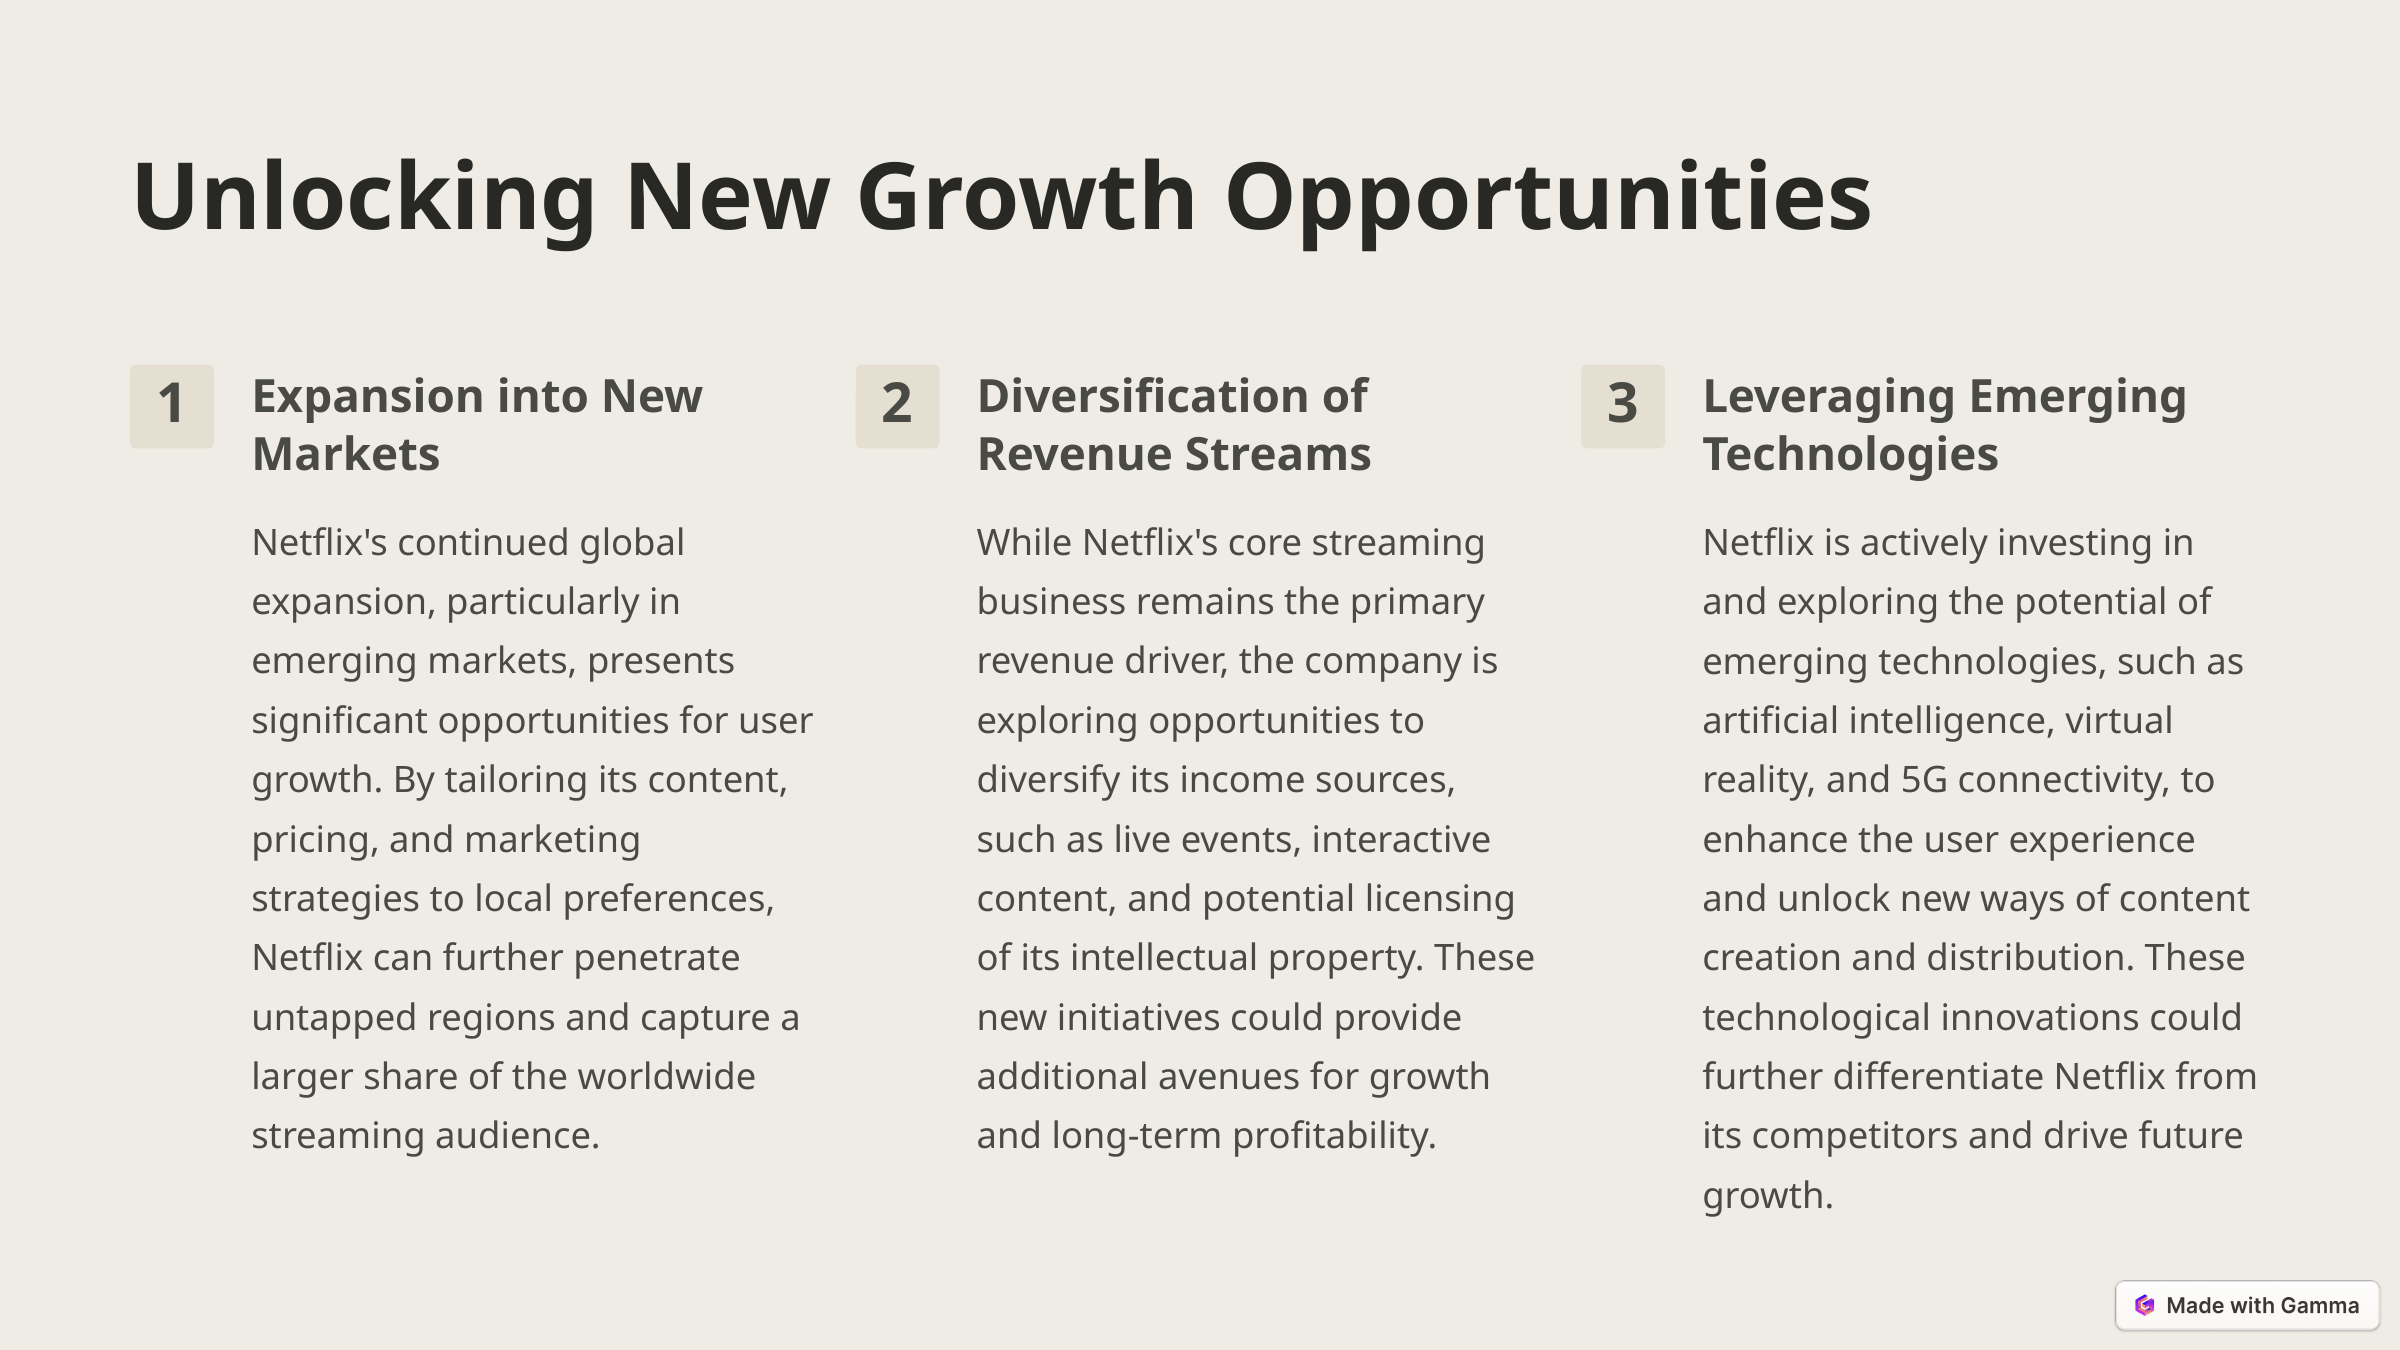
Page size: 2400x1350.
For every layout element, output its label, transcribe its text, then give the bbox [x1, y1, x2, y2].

text_box Leveraging Emerging Technologies [1702, 364, 2270, 481]
text_box 1 [155, 378, 189, 435]
text_box [855, 364, 940, 449]
text_box Netflix is actively investing in and exploring the potential of emerging technologies, such as artificial intelligence, virtual reality, and 5G connectivity, to enhance the user experience and unlock new ways of content creation and distribution. These technological innovations could further differentiate Netflix from its competitors and drive future growth. [1702, 503, 2270, 1218]
text_box 2 [881, 378, 914, 435]
text_box 3 [1607, 378, 1640, 435]
text_box [1581, 364, 1666, 449]
text_box While Netflix's core streaming business remains the primary revenue driver, the company is exploring opportunities to diversify its income sources, such as live events, interactive content, and potential licensing of its intellectual property. These new initiatives could provide additional avenues for growth and long-term profitability. [976, 503, 1545, 1159]
picture [2106, 1271, 2389, 1339]
text_box Expansion into New Markets [251, 364, 819, 481]
text_box [130, 364, 214, 449]
text_box Netflix's continued global expansion, particularly in emerging markets, presents significant opportunities for user growth. By tailoring its content, pricing, and marketing strategies to local preferences, Netflix can further penetrate untapped regions and capture a larger share of the worldwide streaming audience. [251, 503, 819, 1099]
text_box Unlocking New Growth Opportunities [130, 131, 1709, 249]
text_box Diversification of Revenue Streams [976, 364, 1545, 481]
